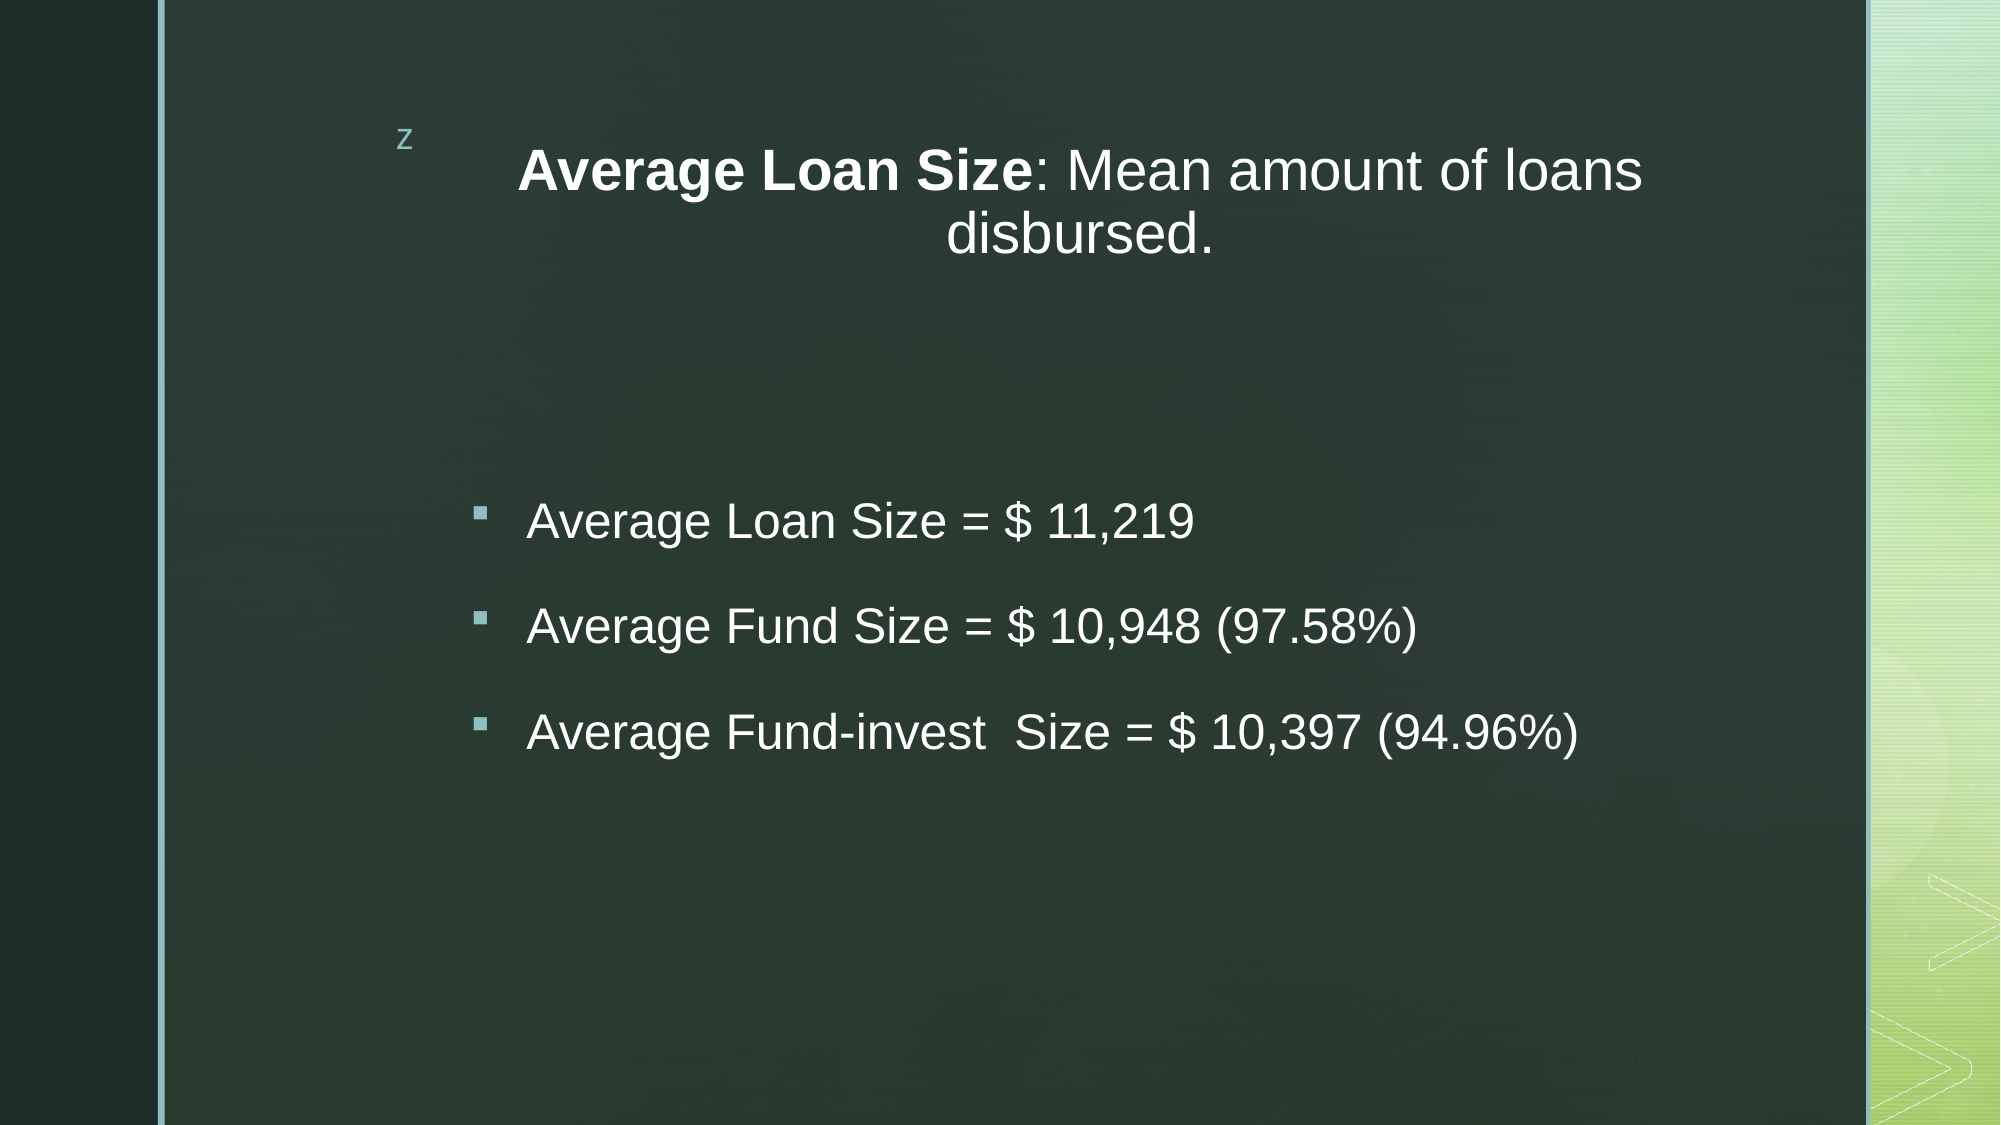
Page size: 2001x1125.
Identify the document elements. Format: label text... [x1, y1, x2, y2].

title Average Loan Size: Mean amount of loans disbursed. [428, 132, 1734, 310]
list Average Loan Size = $ 11,219 Average Fund Size = $ 10,948 (97.58%) Average Fund-invest Size = $ 10,397 (94.96%) [454, 336, 1734, 993]
picture [1871, 0, 2001, 1125]
